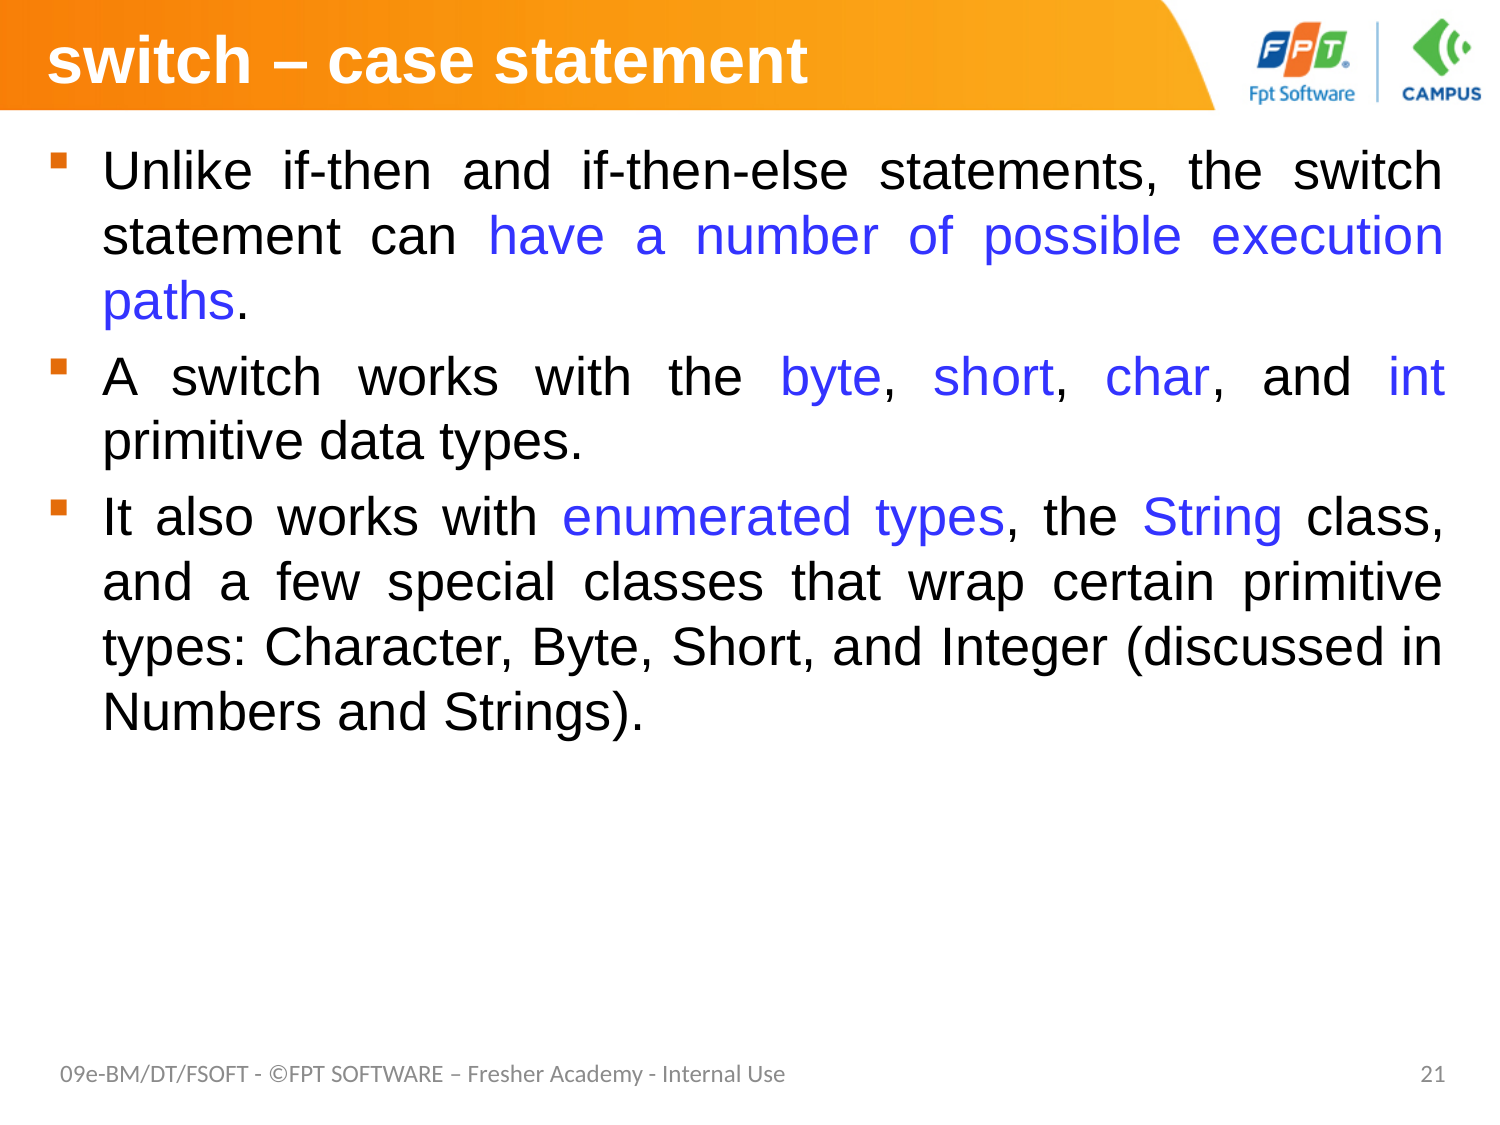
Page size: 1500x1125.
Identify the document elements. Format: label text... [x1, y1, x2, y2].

title switch – case statement [31, 3, 1461, 111]
list Unlike if-then and if-then-else statements, the switch statement can have a number of possible execution paths. A switch works with the byte, short, char, and int primitive data types. It also works with enumerated types, the String class, and a few special classes that wrap certain primitive types: Character, Byte, Short, and Integer (discussed in Numbers and Strings). [31, 127, 1461, 1020]
picture [0, 0, 1500, 1125]
slide_number 21 [1074, 1042, 1461, 1103]
footer 09e-BM/DT/FSOFT - ©FPT SOFTWARE – Fresher Academy - Internal Use [31, 1042, 816, 1103]
